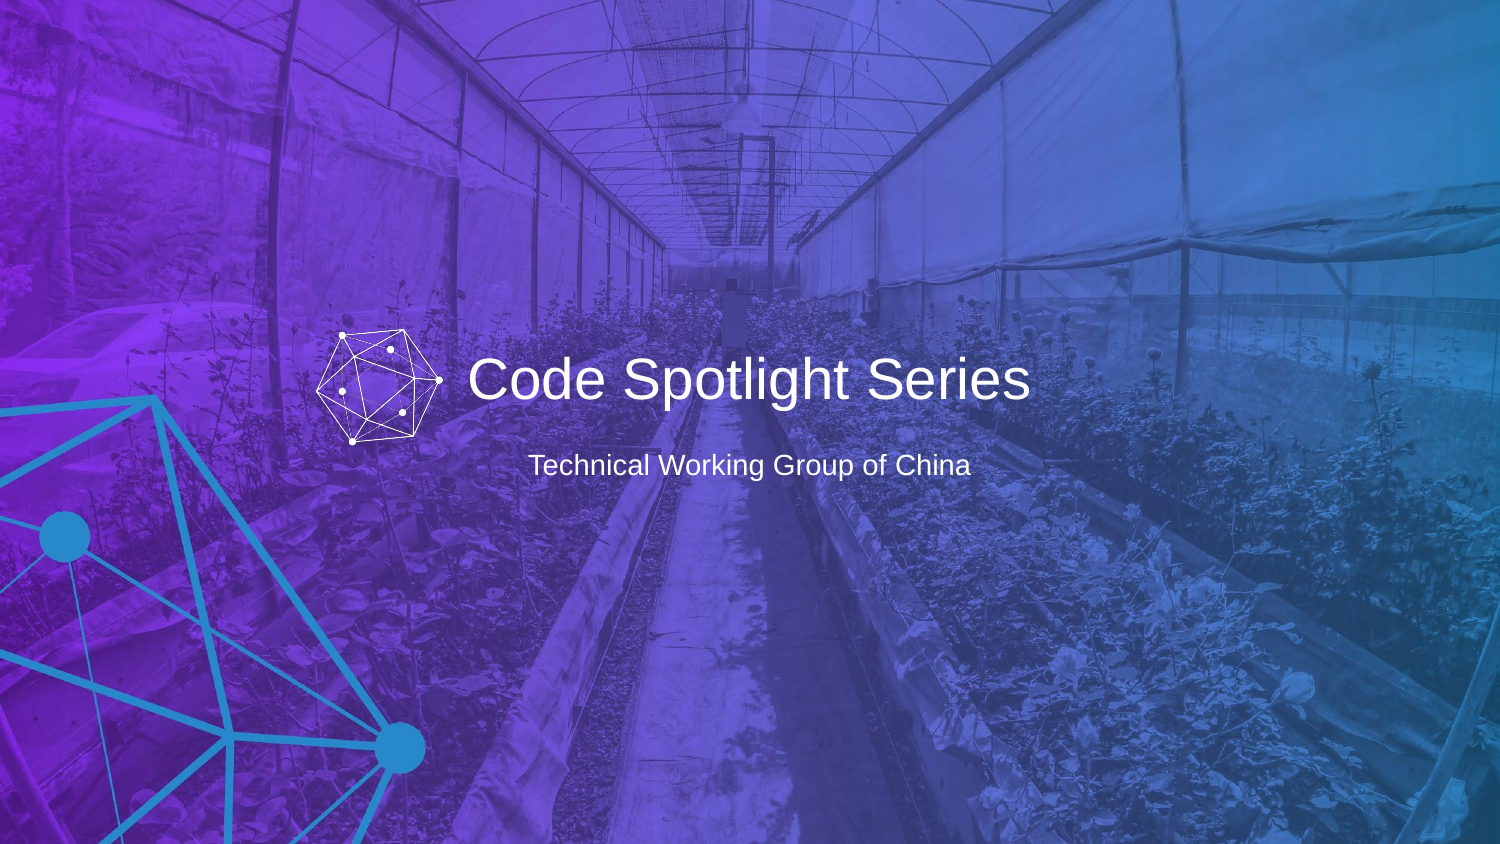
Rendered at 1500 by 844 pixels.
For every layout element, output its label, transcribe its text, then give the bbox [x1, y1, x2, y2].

picture [0, 0, 1500, 844]
text_box Code Spotlight Series Technical Working Group of China [321, 326, 1179, 496]
